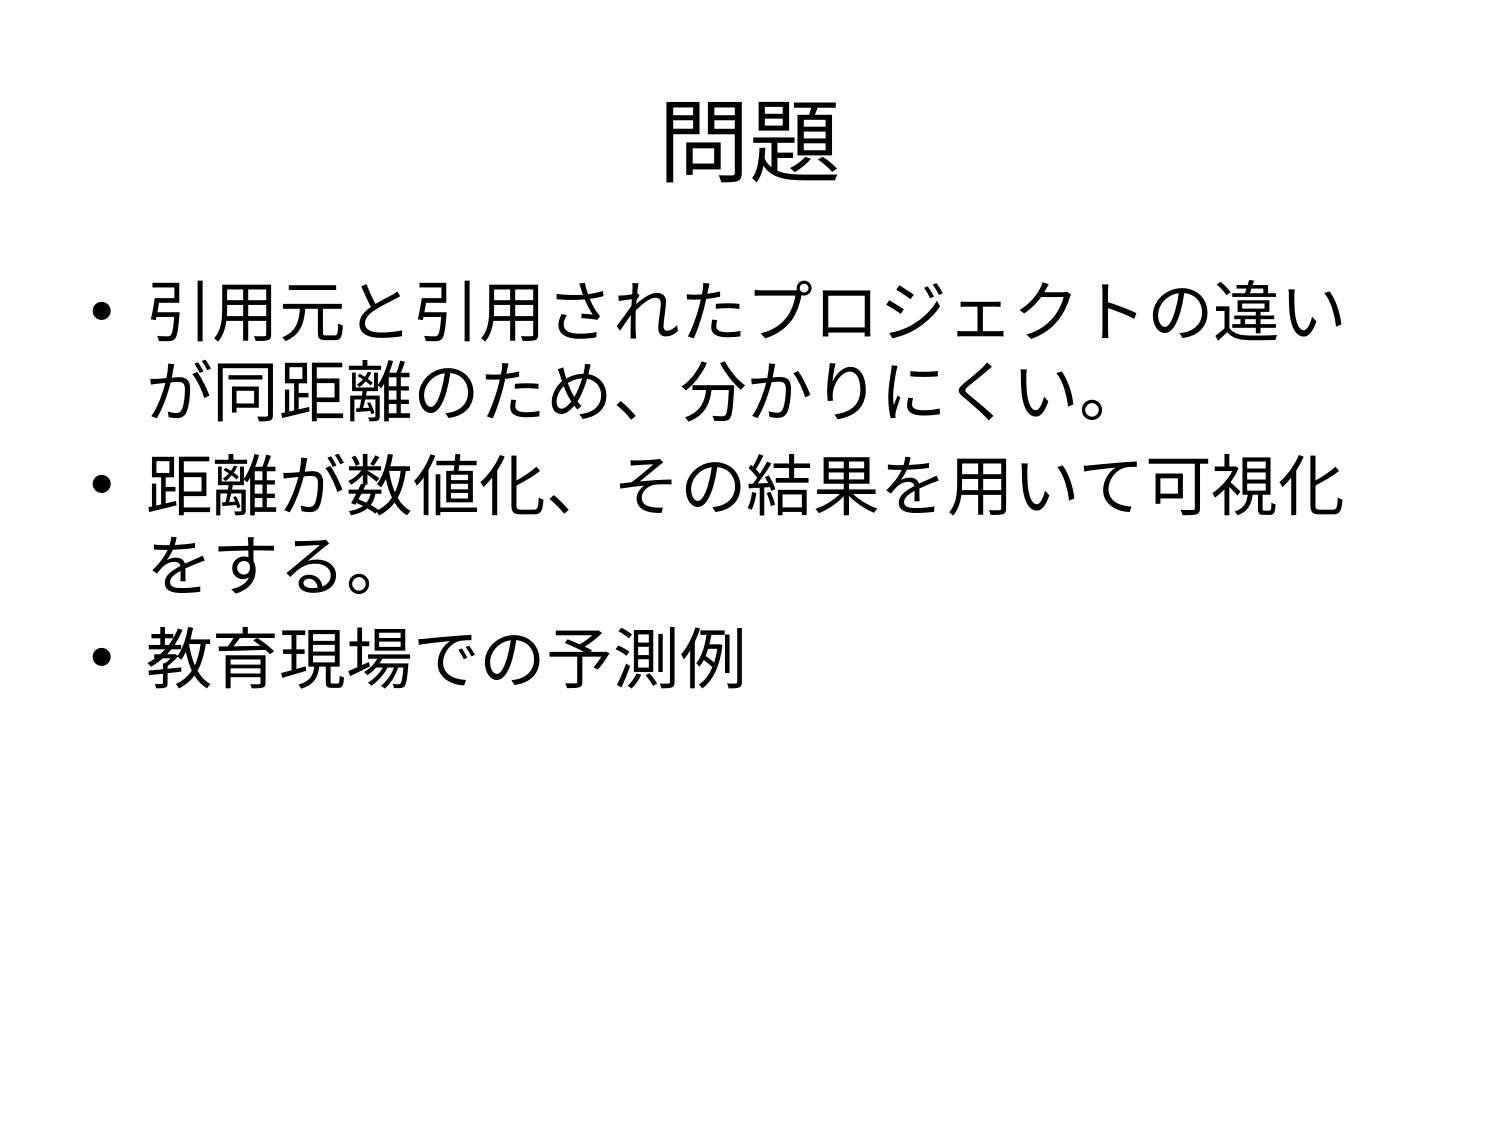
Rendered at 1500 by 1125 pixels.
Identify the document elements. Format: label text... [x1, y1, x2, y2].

list 引用元と引用されたプロジェクトの違いが同距離のため、分かりにくい。 距離が数値化、その結果を用いて可視化をする。 教育現場での予測例 [75, 262, 1425, 1005]
title 問題 [75, 45, 1425, 233]
